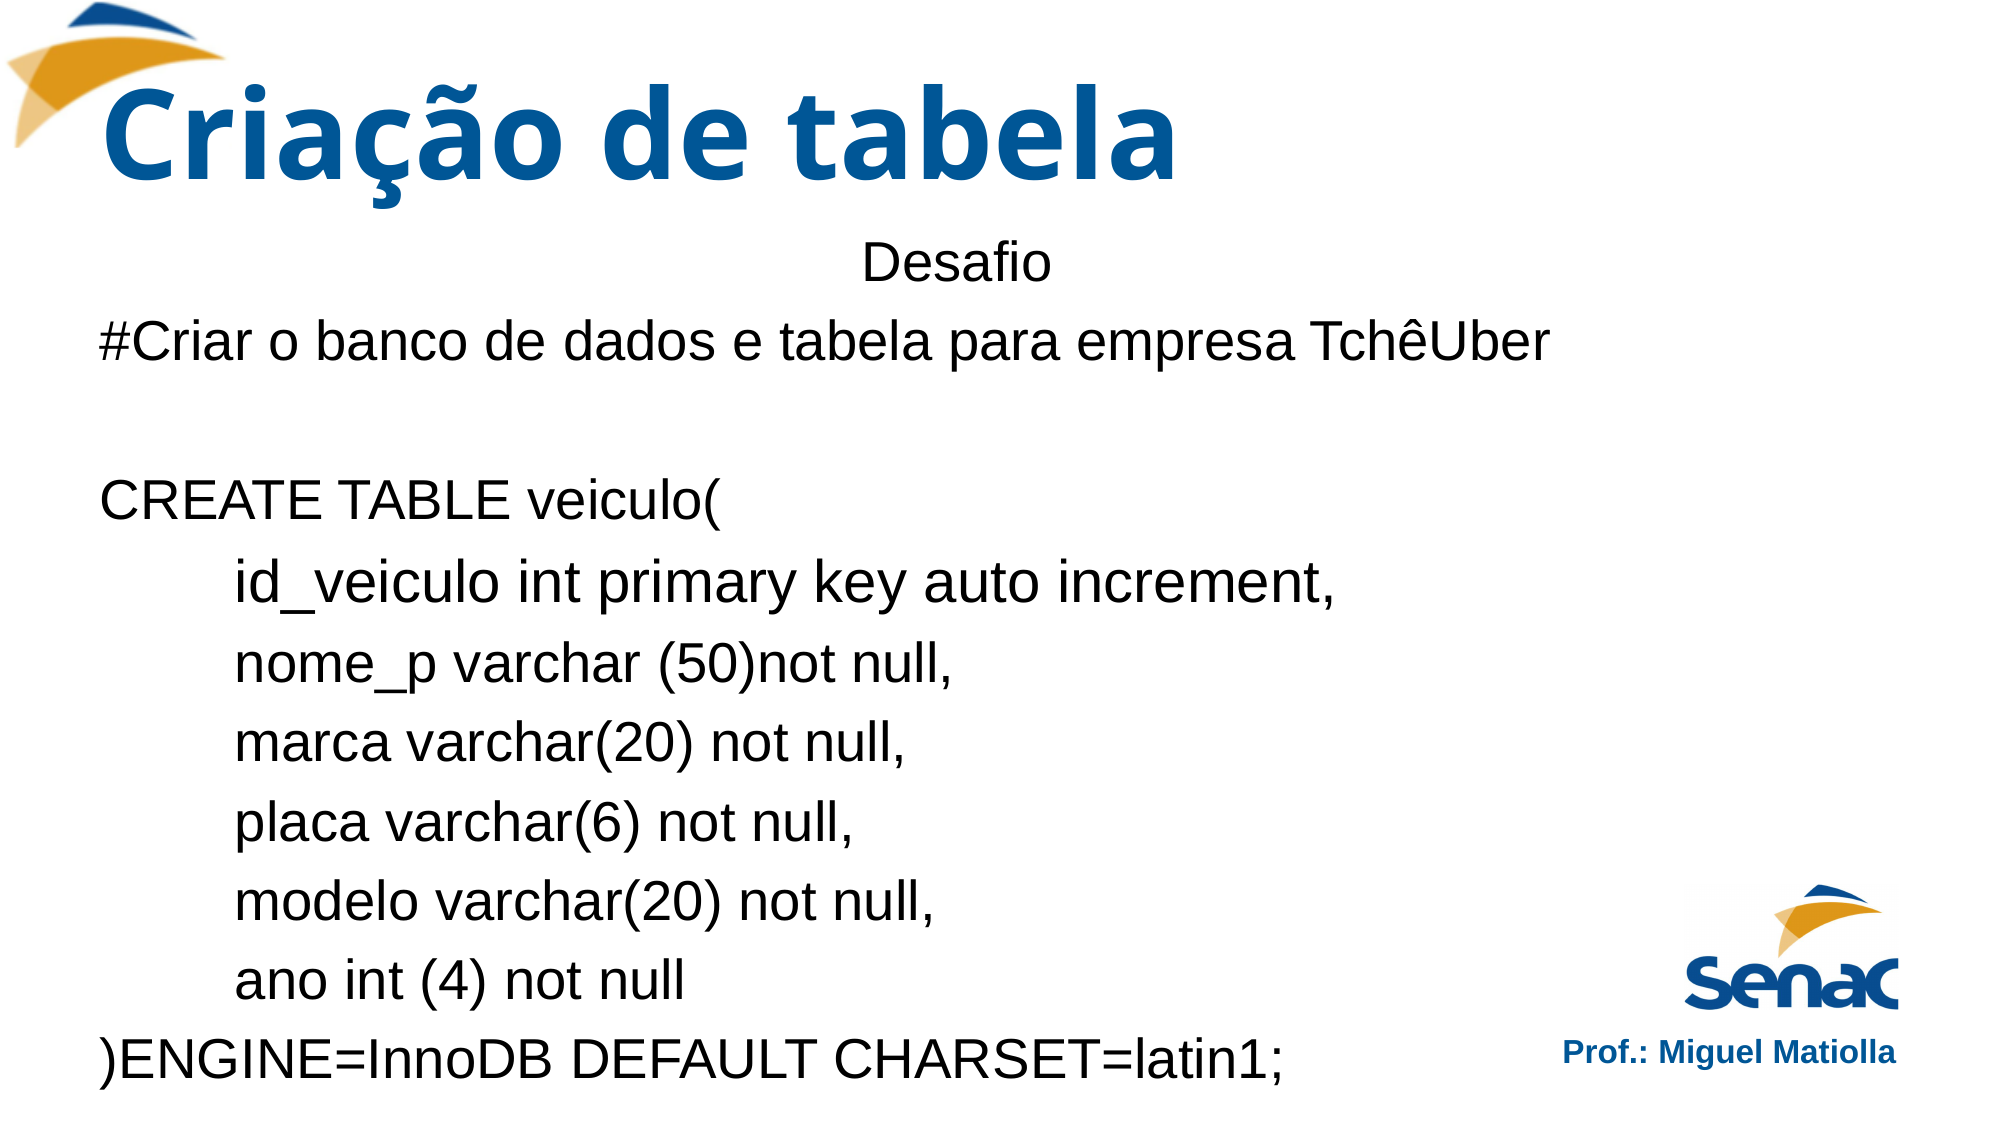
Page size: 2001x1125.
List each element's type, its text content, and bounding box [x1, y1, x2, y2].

picture [0, 0, 232, 150]
list Desafio #Criar o banco de dados e tabela para empresa TchêUber CREATE TABLE veiculo( id_veiculo int primary key auto increment, nome_p varchar (50)not null, marca varchar(20) not null, placa varchar(6) not null, modelo varchar(20) not null, ano int (4) not null )ENGINE=InnoDB DEFAULT CHARSET=latin1; [99, 232, 1815, 1100]
title Criação de tabela [99, 44, 1900, 233]
